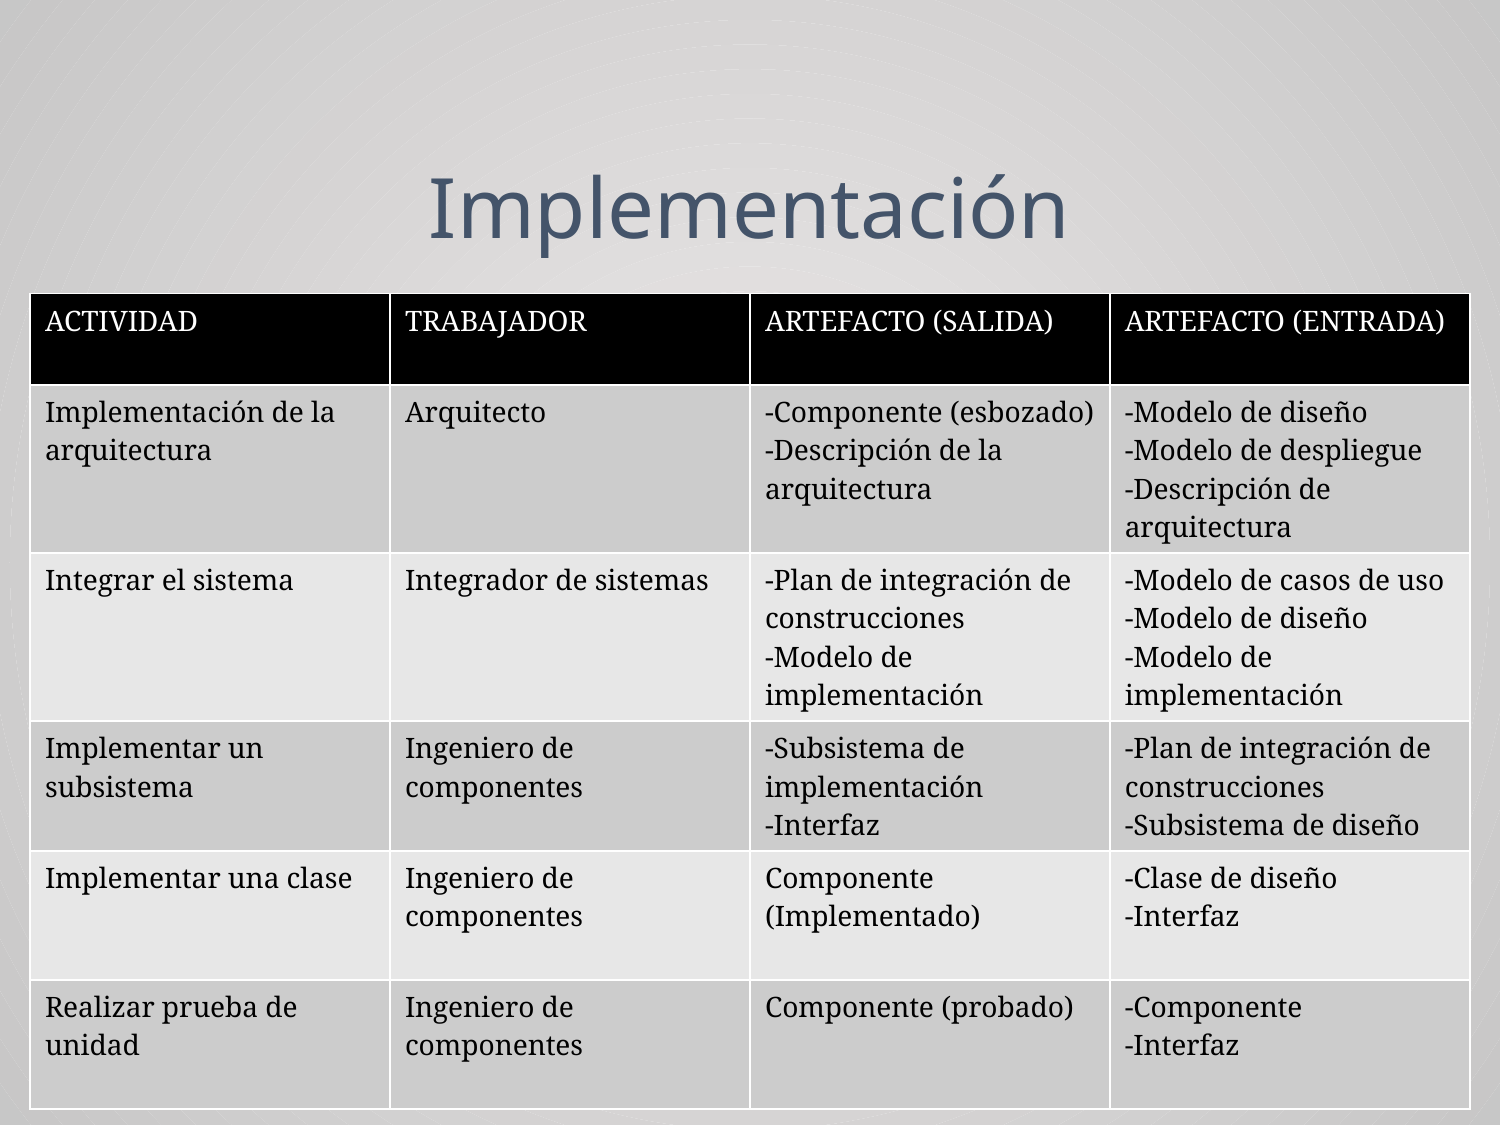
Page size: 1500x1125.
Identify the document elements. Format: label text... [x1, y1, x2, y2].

table_cell -Plan de integración de construcciones -Subsistema de diseño [1111, 722, 1469, 850]
table_cell -Clase de diseño -Interfaz [1111, 852, 1469, 979]
table_cell Realizar prueba de unidad [31, 981, 389, 1108]
table_cell Ingeniero de componentes [391, 981, 749, 1108]
table_cell Implementar una clase [31, 852, 389, 979]
table_cell -Modelo de diseño -Modelo de despliegue -Descripción de arquitectura [1111, 386, 1469, 552]
table_cell Ingeniero de componentes [391, 722, 749, 850]
table_cell Ingeniero de componentes [391, 852, 749, 979]
table_cell Componente (probado) [751, 981, 1109, 1108]
table_cell -Componente (esbozado) -Descripción de la arquitectura [751, 386, 1109, 552]
table_header TRABAJADOR [391, 294, 749, 384]
table_cell Implementar un subsistema [31, 722, 389, 850]
title Implementación [75, 0, 1425, 263]
table_cell Implementación de la arquitectura [31, 386, 389, 552]
table_cell Componente (Implementado) [751, 852, 1109, 979]
table_header ARTEFACTO (SALIDA) [751, 294, 1109, 384]
table_header ACTIVIDAD [31, 294, 389, 384]
table_cell Arquitecto [391, 386, 749, 552]
table_header ARTEFACTO (ENTRADA) [1111, 294, 1469, 384]
table_cell -Modelo de casos de uso -Modelo de diseño -Modelo de implementación [1111, 554, 1469, 720]
table_cell -Subsistema de implementación -Interfaz [751, 722, 1109, 850]
table_cell Integrar el sistema [31, 554, 389, 720]
table_cell -Plan de integración de construcciones -Modelo de implementación [751, 554, 1109, 720]
table_cell -Componente -Interfaz [1111, 981, 1469, 1108]
table_cell Integrador de sistemas [391, 554, 749, 720]
